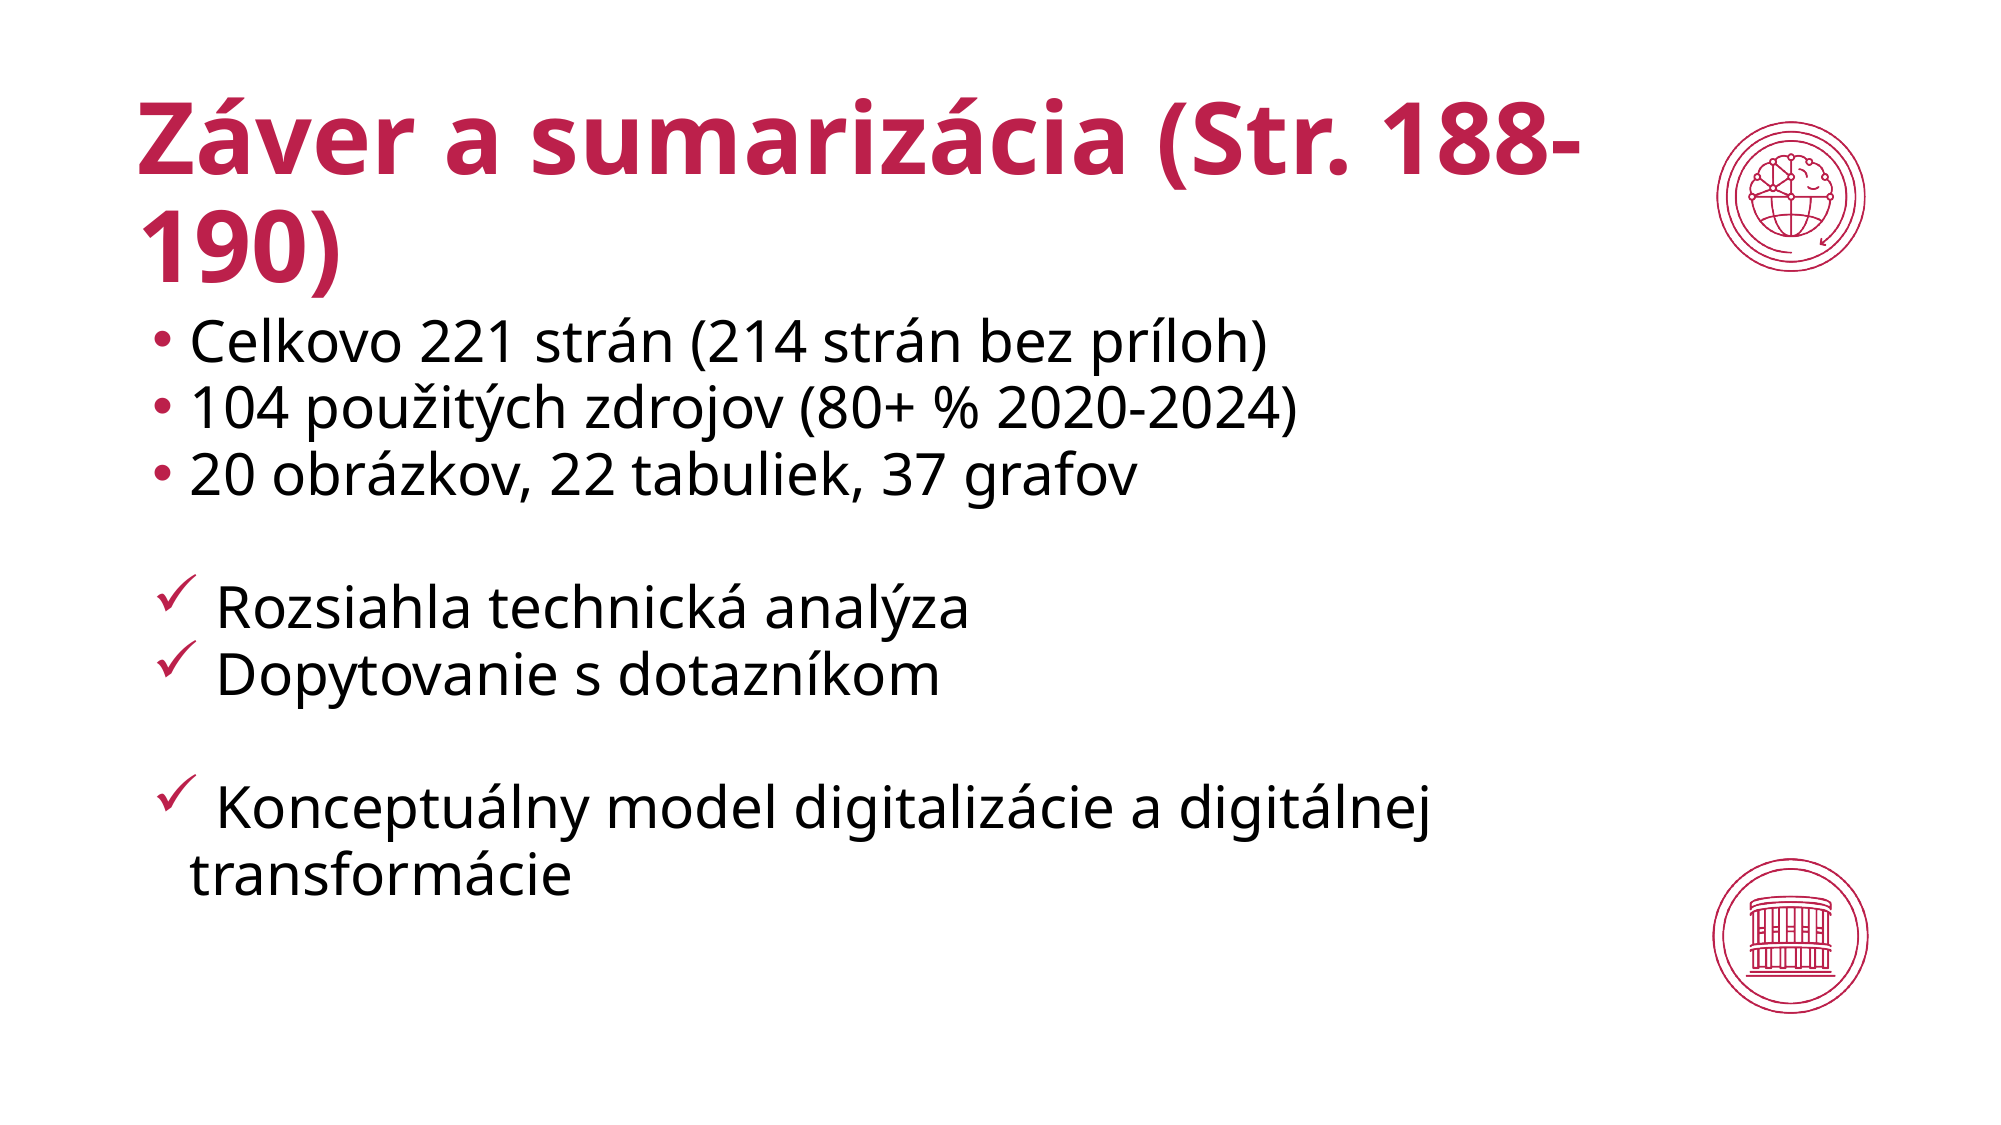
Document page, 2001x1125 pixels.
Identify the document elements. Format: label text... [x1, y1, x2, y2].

picture [1712, 858, 1869, 1014]
picture [1717, 121, 1866, 272]
list Celkovo 221 strán (214 strán bez príloh) 104 použitých zdrojov (80+ % 2020-2024) 20 obrázkov, 22 tabuliek, 37 grafov Rozsiahla technická analýza Dopytovanie s dotazníkom Konceptuálny model digitalizácie a digitálnej transformácie [137, 299, 1717, 1009]
title Záver a sumarizácia (Str. 188-190) [137, 116, 1717, 278]
